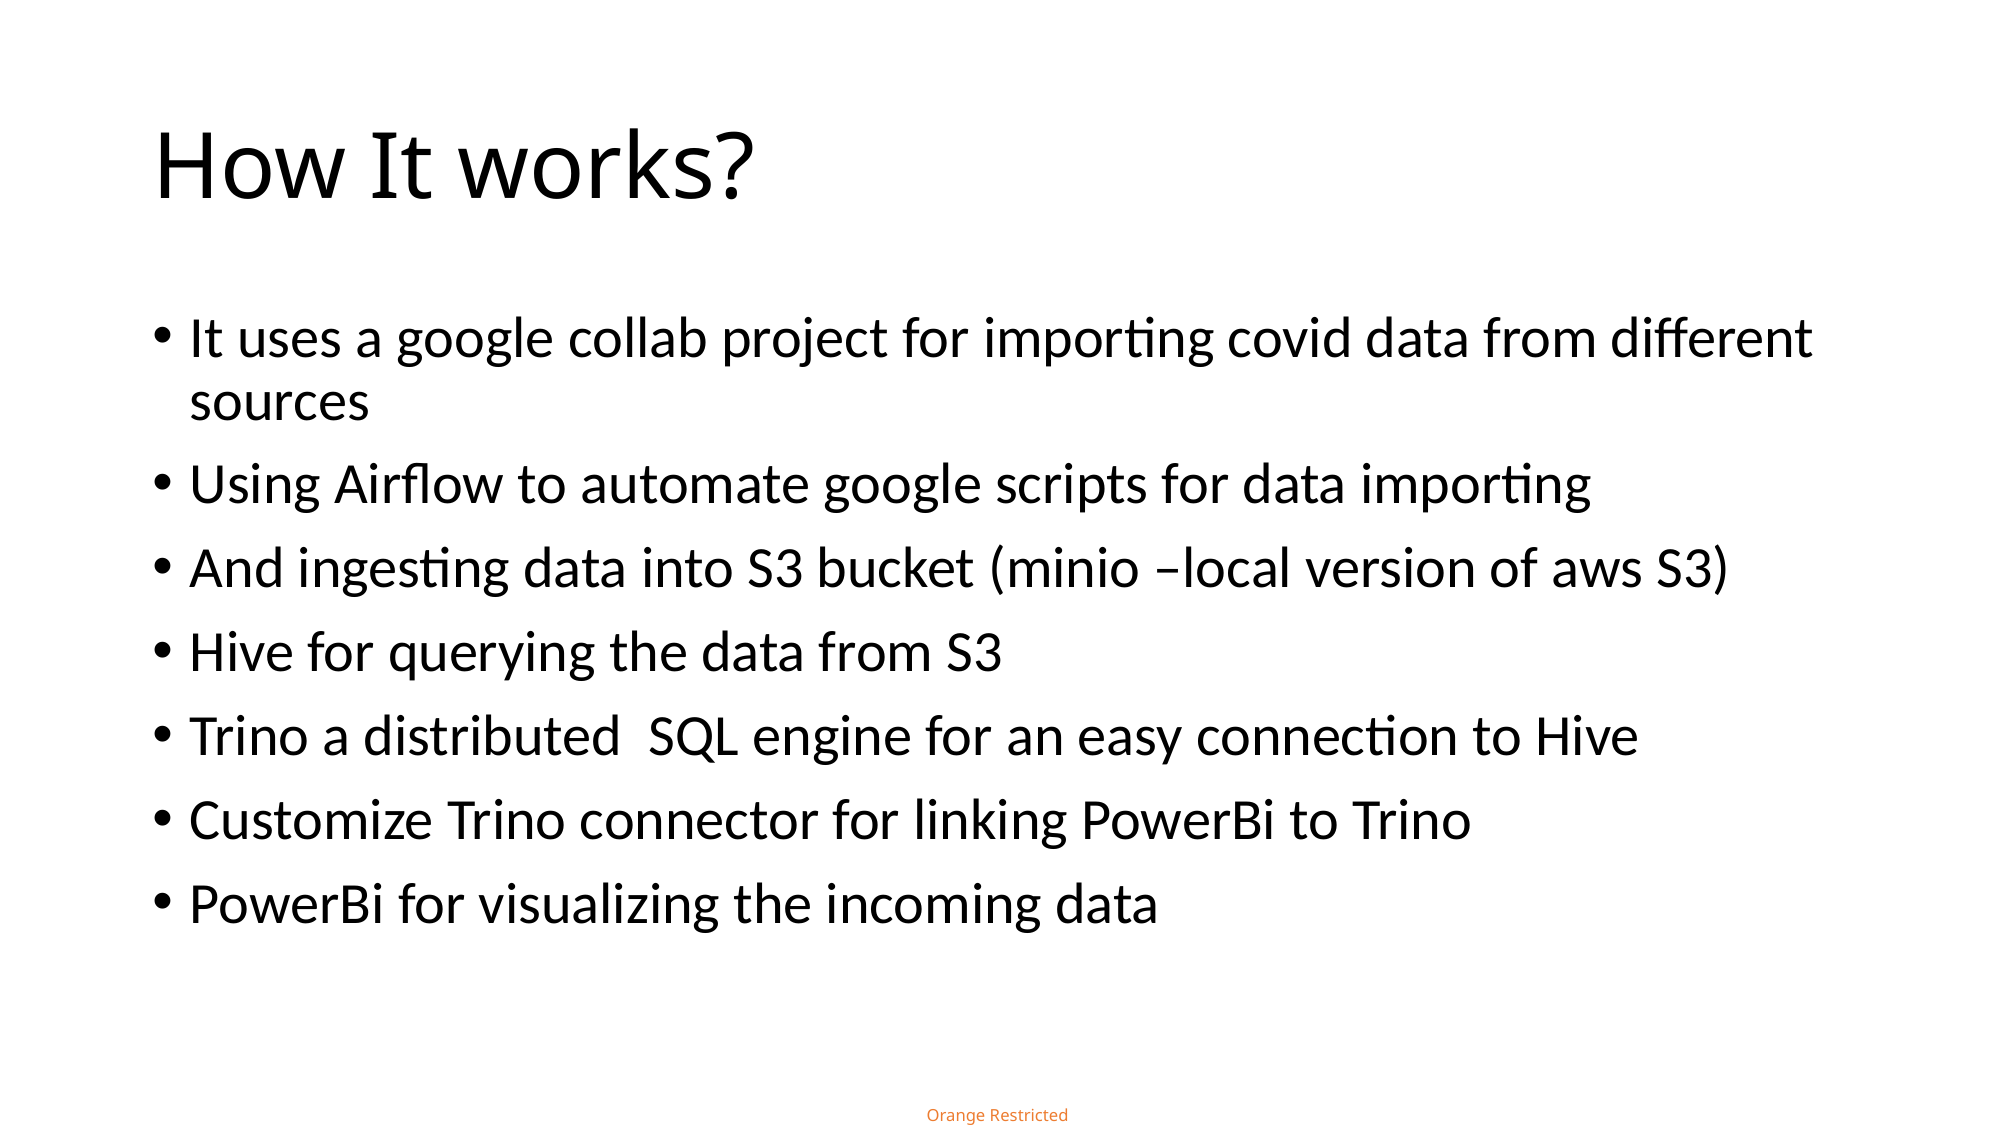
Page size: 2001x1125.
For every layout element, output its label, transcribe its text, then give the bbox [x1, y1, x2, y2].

list It uses a google collab project for importing covid data from different sources Using Airflow to automate google scripts for data importing And ingesting data into S3 bucket (minio –local version of aws S3) Hive for querying the data from S3 Trino a distributed SQL engine for an easy connection to Hive Customize Trino connector for linking PowerBi to Trino PowerBi for visualizing the incoming data [137, 299, 1863, 1014]
title How It works? [137, 59, 1863, 278]
